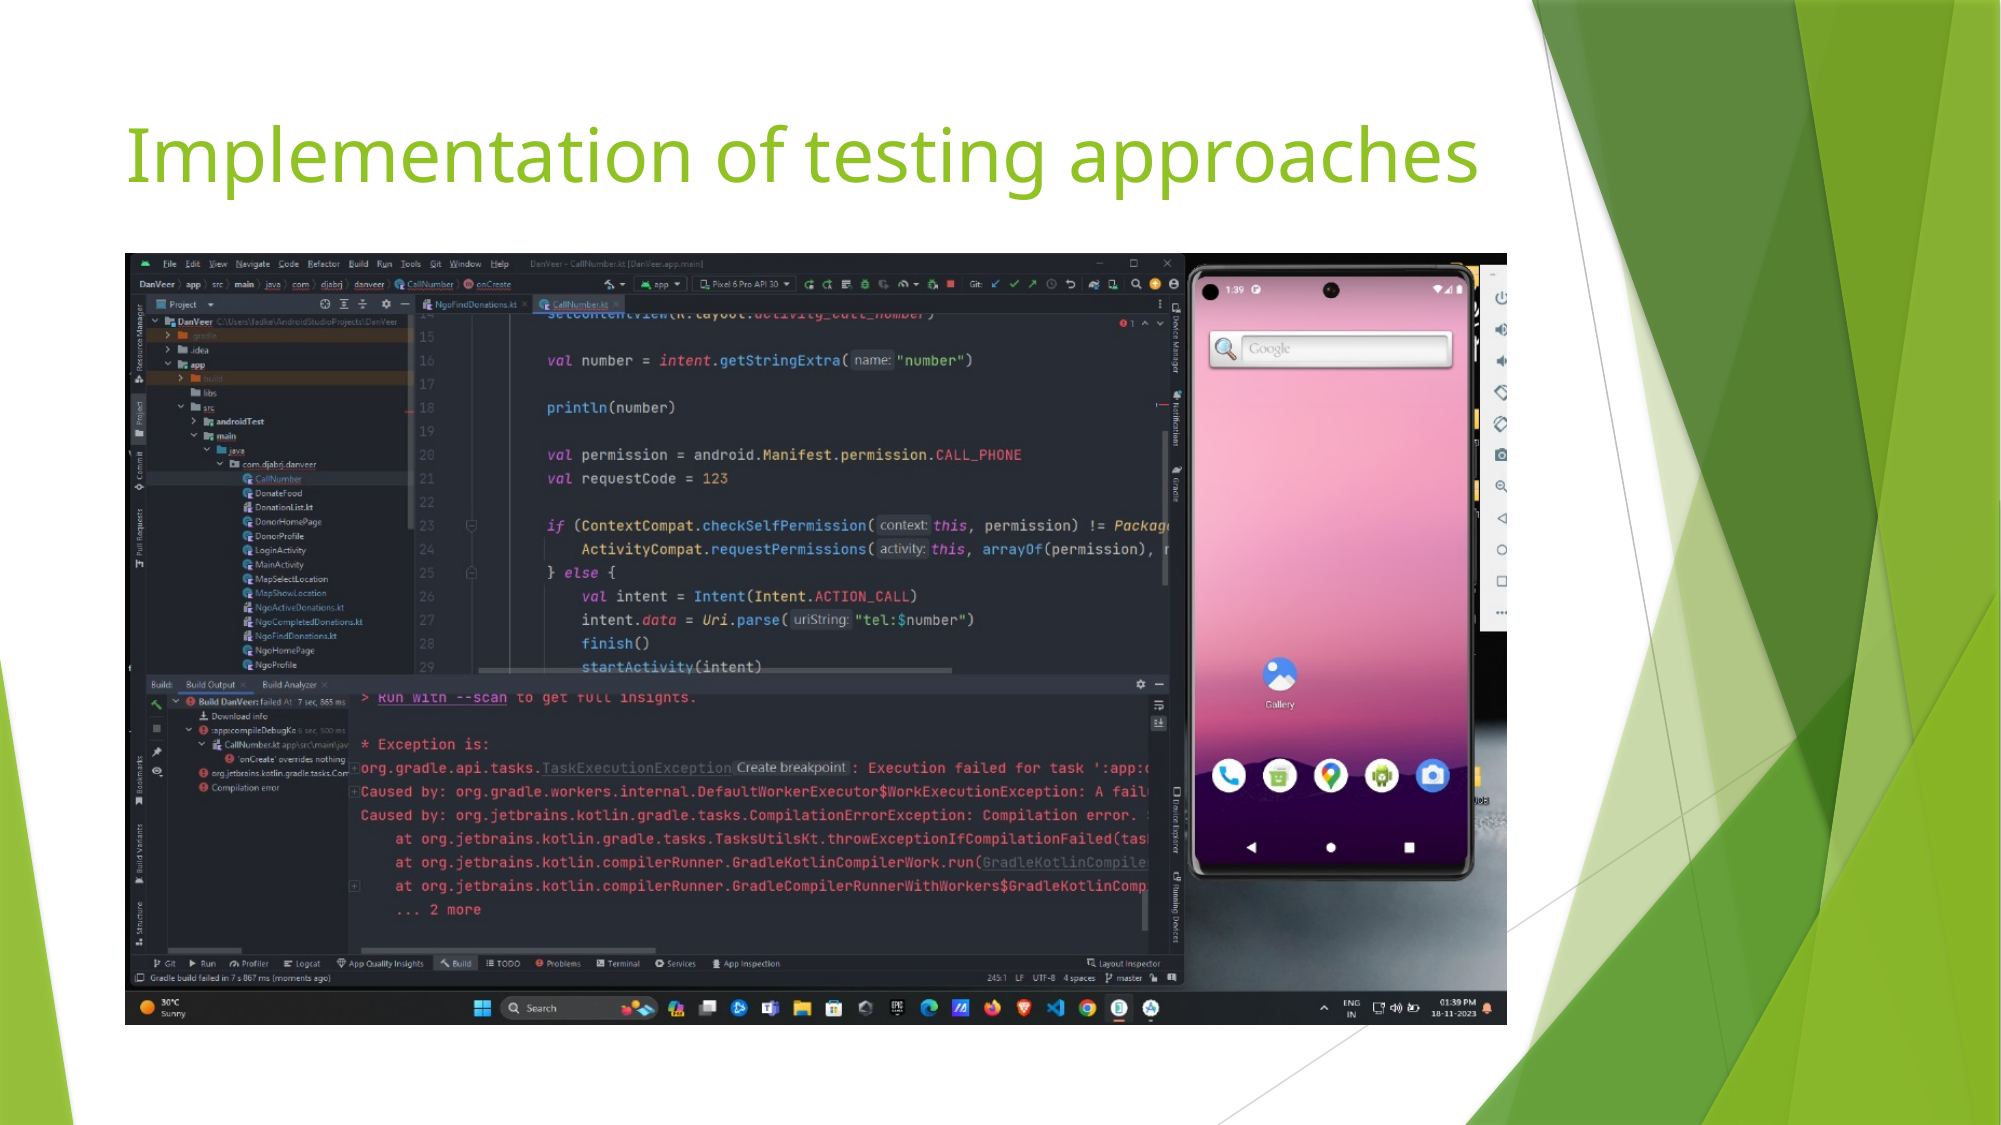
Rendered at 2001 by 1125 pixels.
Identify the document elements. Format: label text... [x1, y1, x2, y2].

title Implementation of testing approaches [111, 99, 1522, 227]
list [125, 253, 1508, 1026]
